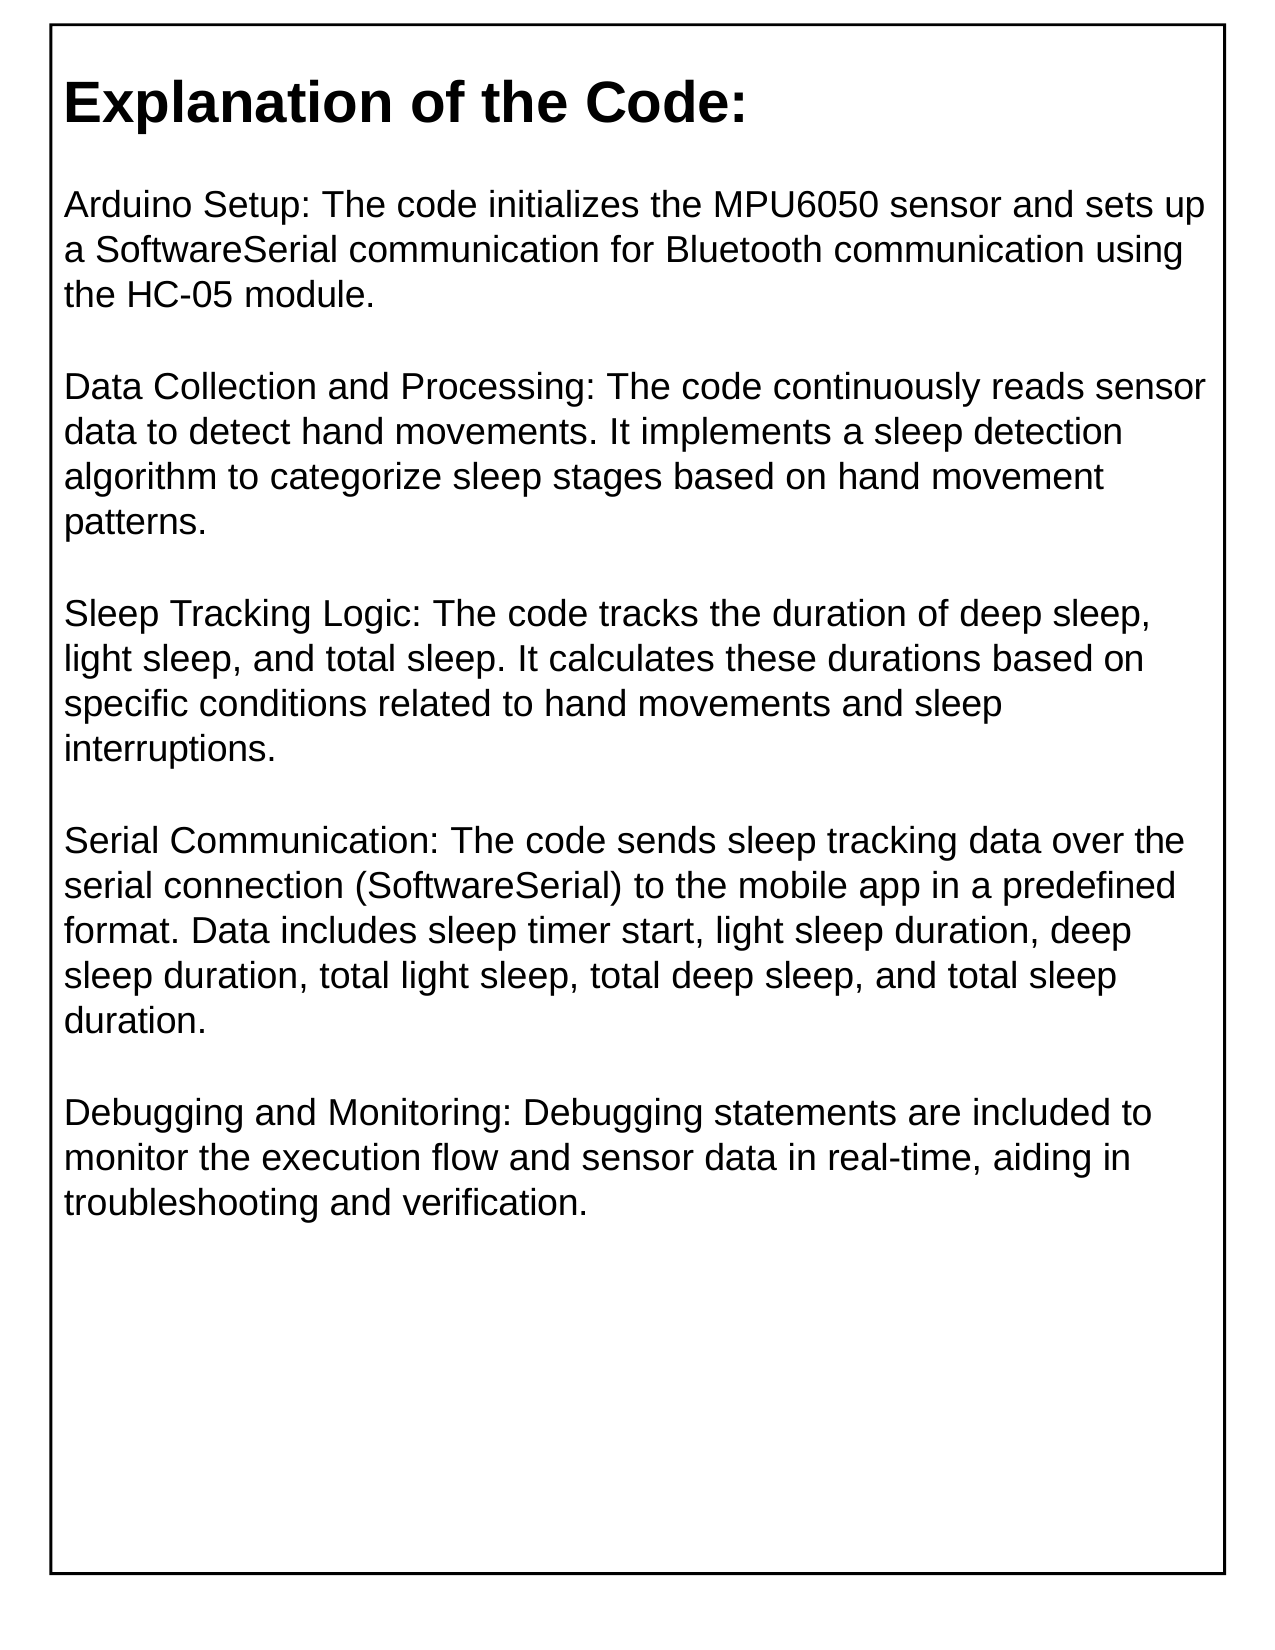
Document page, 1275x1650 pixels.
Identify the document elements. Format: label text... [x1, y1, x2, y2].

text_box [49, 23, 1227, 1576]
title Explanation of the Code: [61, 37, 1214, 340]
text_box Arduino Setup: The code initializes the MPU6050 sensor and sets up a SoftwareSerial communication for Bluetooth communication using the HC-05 module. Data Collection and Processing: The code continuously reads sensor data to detect hand movements. It implements a sleep detection algorithm to categorize sleep stages based on hand movement patterns. Sleep Tracking Logic: The code tracks the duration of deep sleep, light sleep, and total sleep. It calculates these durations based on specific conditions related to hand movements and sleep interruptions. Serial Communication: The code sends sleep tracking data over the serial connection (SoftwareSerial) to the mobile app in a predefined format. Data includes sleep timer start, light sleep duration, deep sleep duration, total light sleep, total deep sleep, and total sleep duration. Debugging and Monitoring: Debugging statements are included to monitor the execution flow and sensor data in real-time, aiding in troubleshooting and verification. [61, 177, 1212, 1223]
